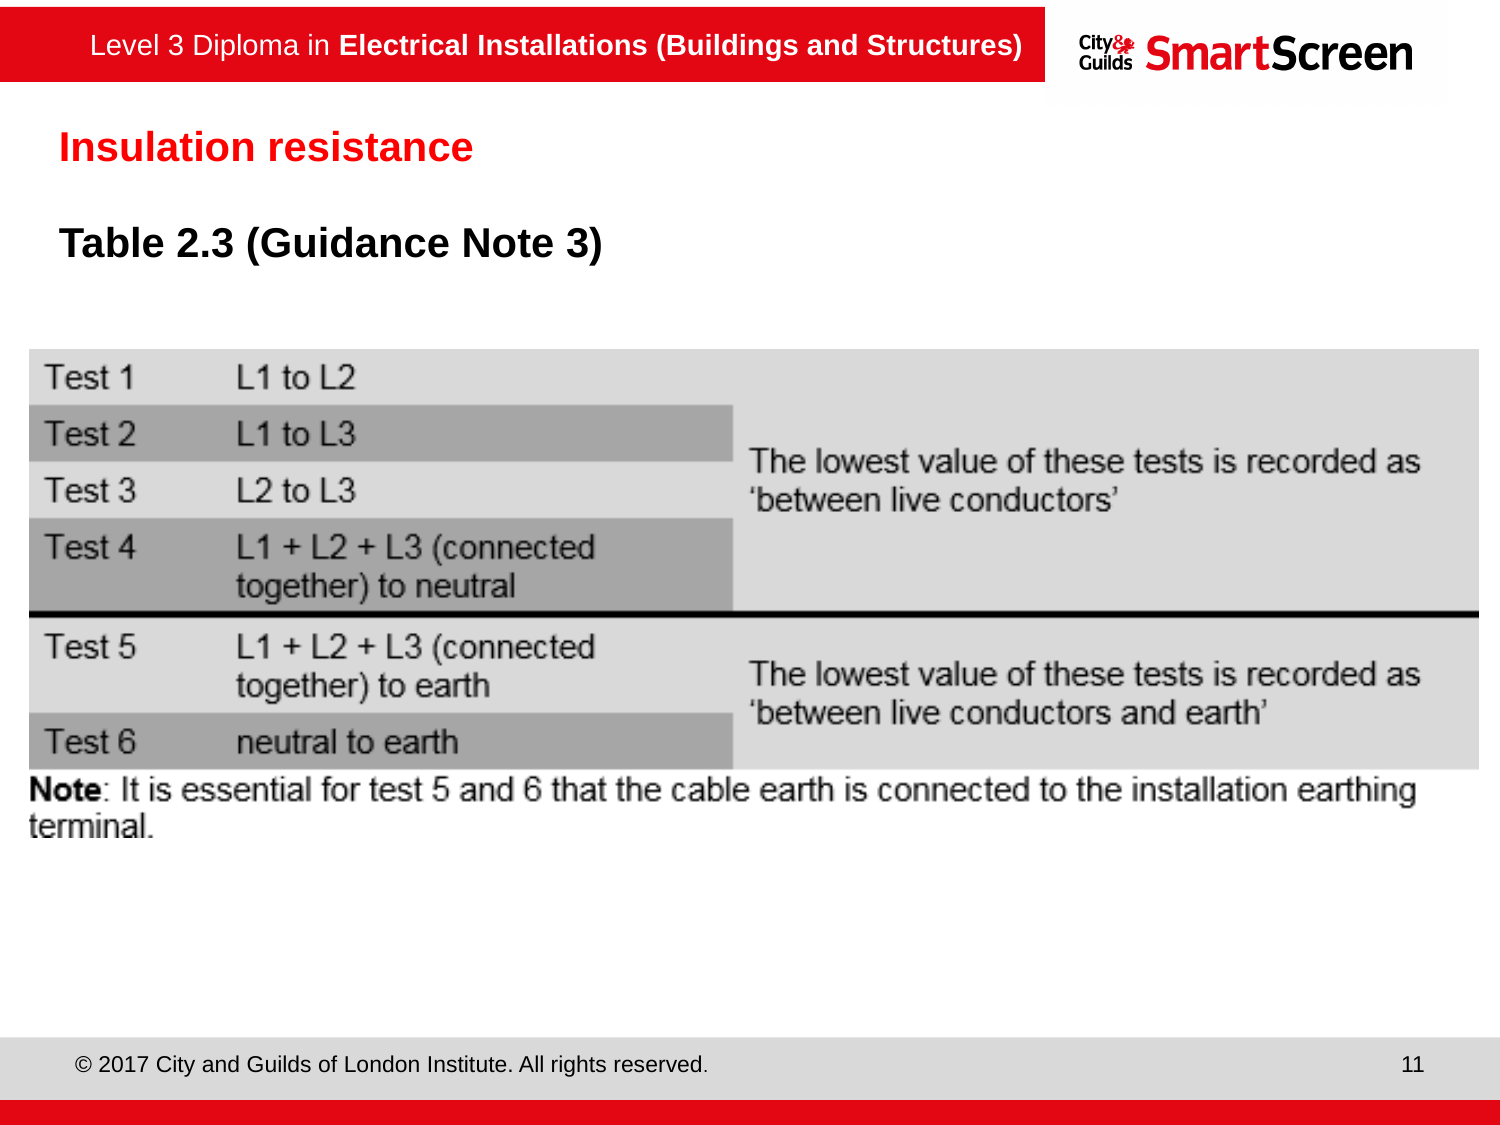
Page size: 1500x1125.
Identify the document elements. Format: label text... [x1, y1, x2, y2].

picture [29, 349, 1480, 838]
picture [1045, 0, 1446, 106]
title Insulation resistance [0, 113, 1349, 177]
text_box Table 2.3 (Guidance Note 3) [0, 208, 1500, 273]
